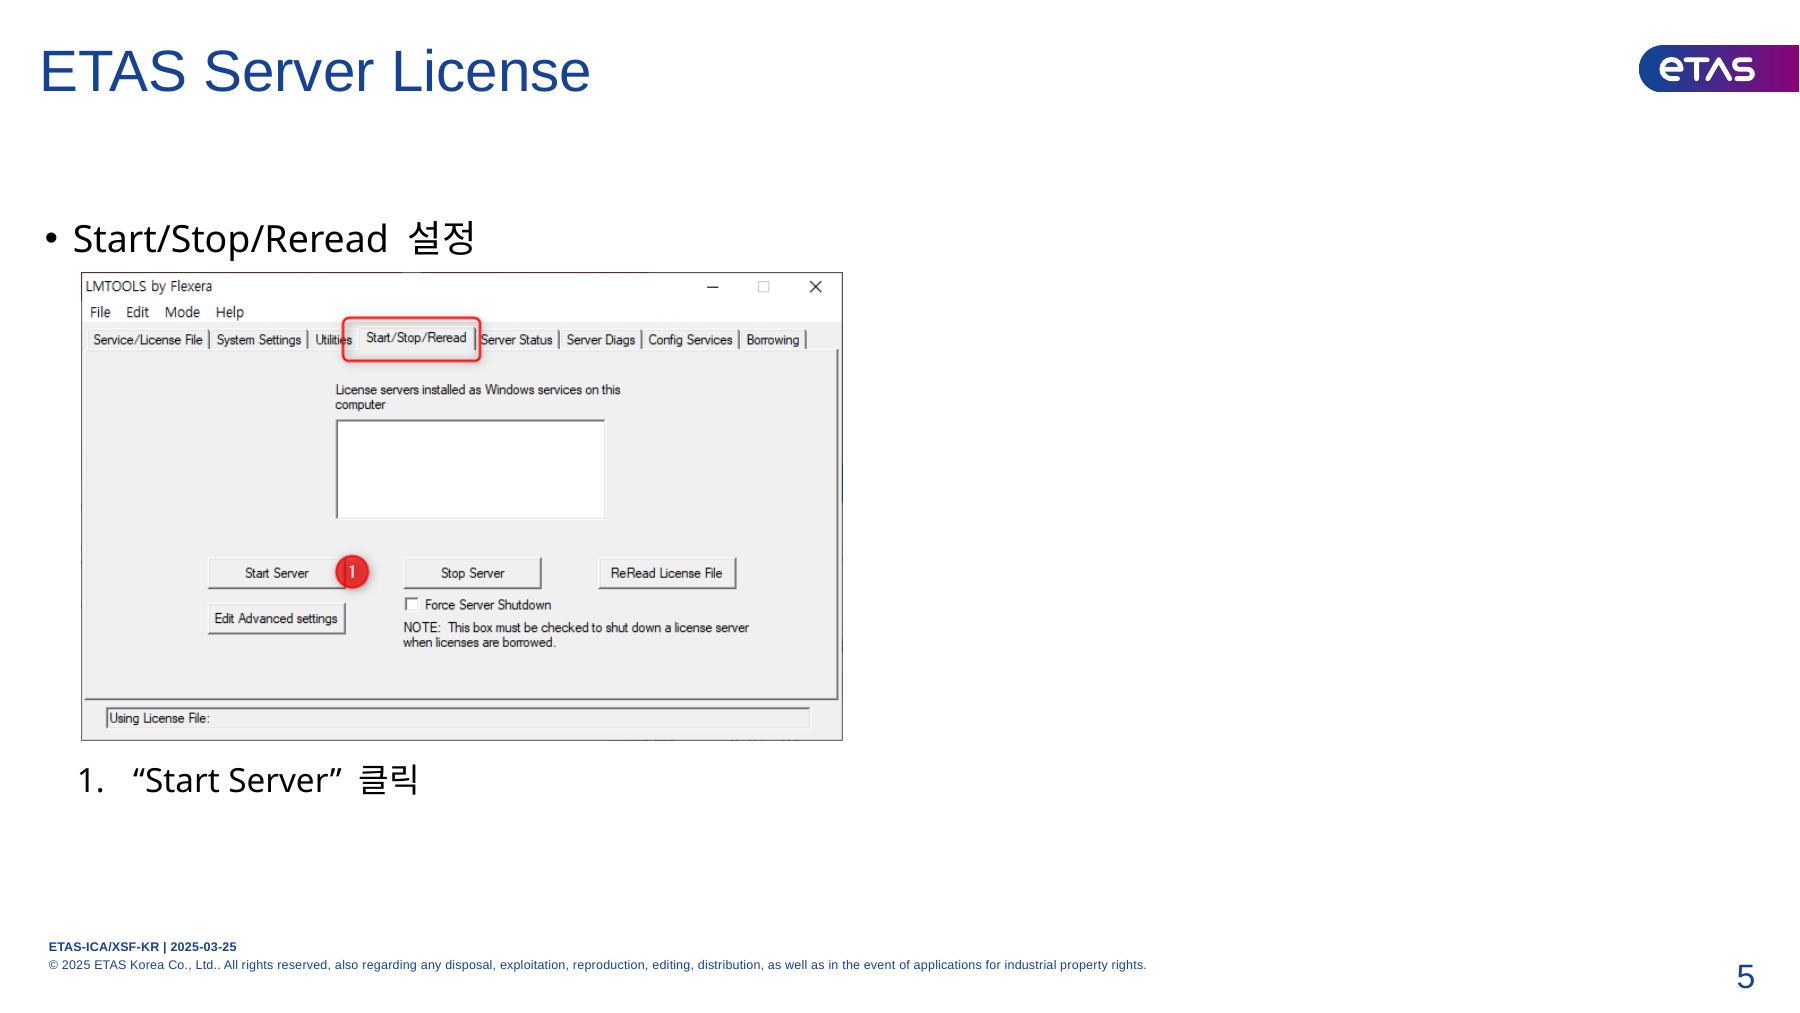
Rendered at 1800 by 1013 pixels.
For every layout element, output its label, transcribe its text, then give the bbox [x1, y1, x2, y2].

picture [81, 272, 843, 741]
list ETAS Server License [39, 33, 1542, 93]
list Start/Stop/Reread 설정 “Start Server” 클릭 [44, 210, 1756, 897]
slide_number 5 [1679, 942, 1756, 979]
